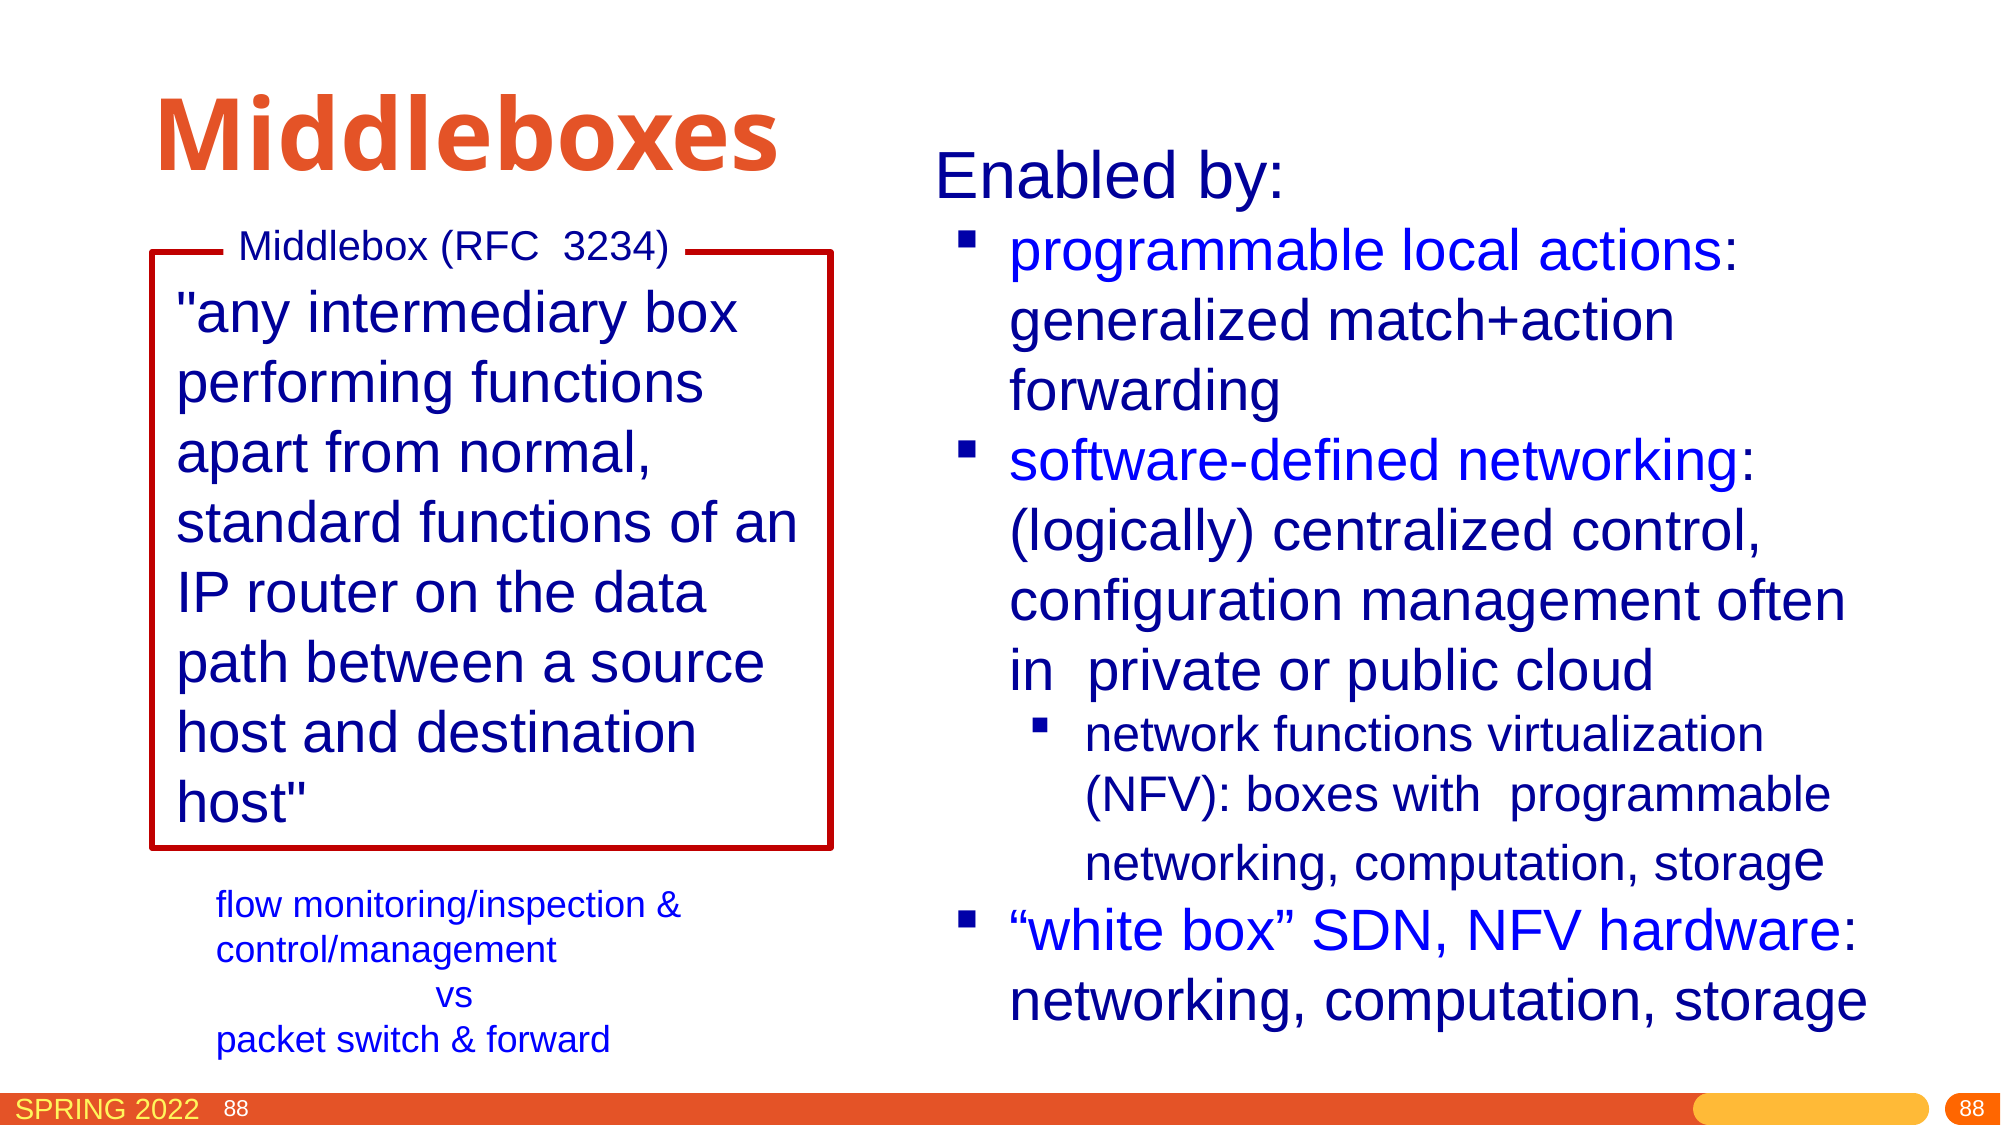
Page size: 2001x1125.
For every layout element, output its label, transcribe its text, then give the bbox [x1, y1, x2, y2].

title Middleboxes [137, 56, 1863, 204]
text_box Middlebox (RFC 3234) [223, 210, 686, 276]
text_box flow monitoring/inspection & control/management vs packet switch & forward [201, 872, 708, 1068]
text_box Enabled by: programmable local actions: generalized match+action forwarding software-defined networking: (logically) centralized control, configuration management often in private or public cloud network functions virtualization (NFV): boxes with programmable networking, computation, storage “white box” SDN, NFV hardware: networking, computation, storage [919, 124, 1902, 1040]
text_box [150, 250, 832, 850]
